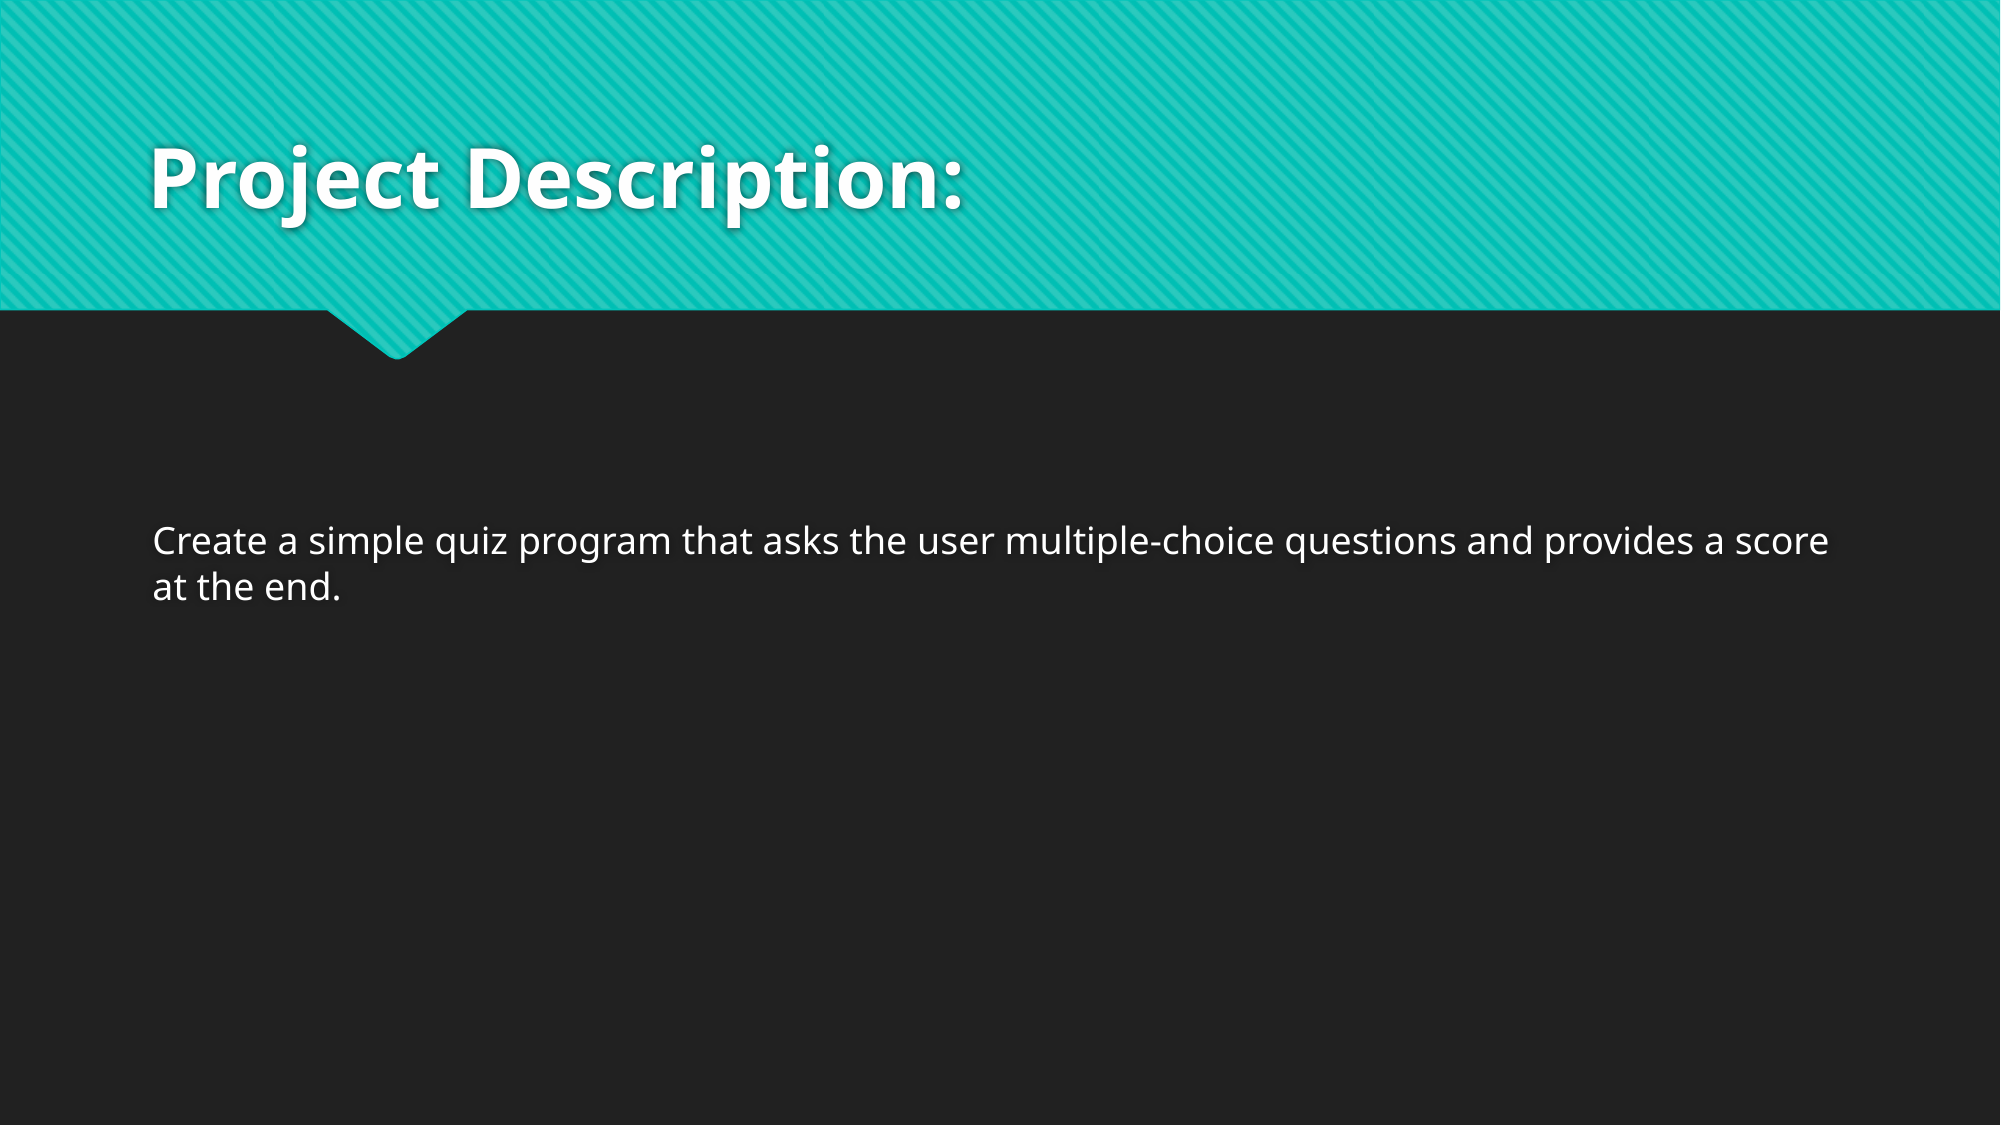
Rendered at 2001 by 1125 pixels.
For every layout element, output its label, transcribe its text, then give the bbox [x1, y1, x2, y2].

title Project Description: [132, 73, 1868, 233]
list Create a simple quiz program that asks the user multiple-choice questions and provides a score at the end. [137, 453, 1863, 672]
